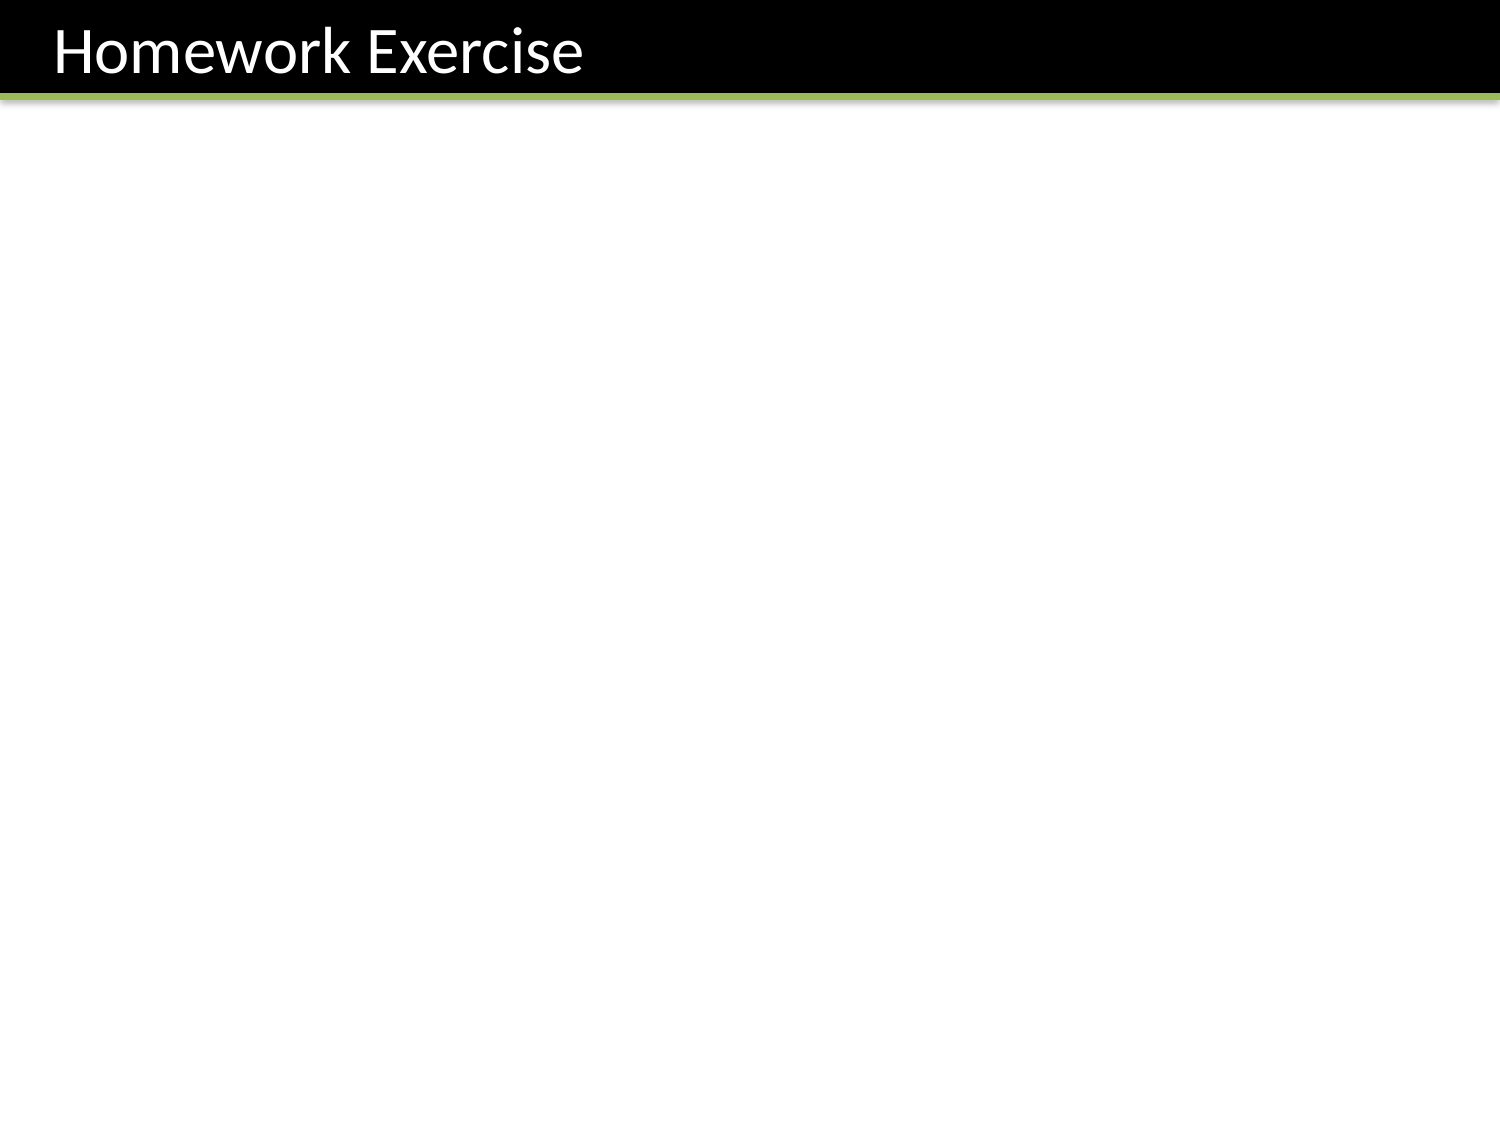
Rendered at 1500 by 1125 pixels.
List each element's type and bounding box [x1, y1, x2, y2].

text_box [0, 0, 1500, 99]
